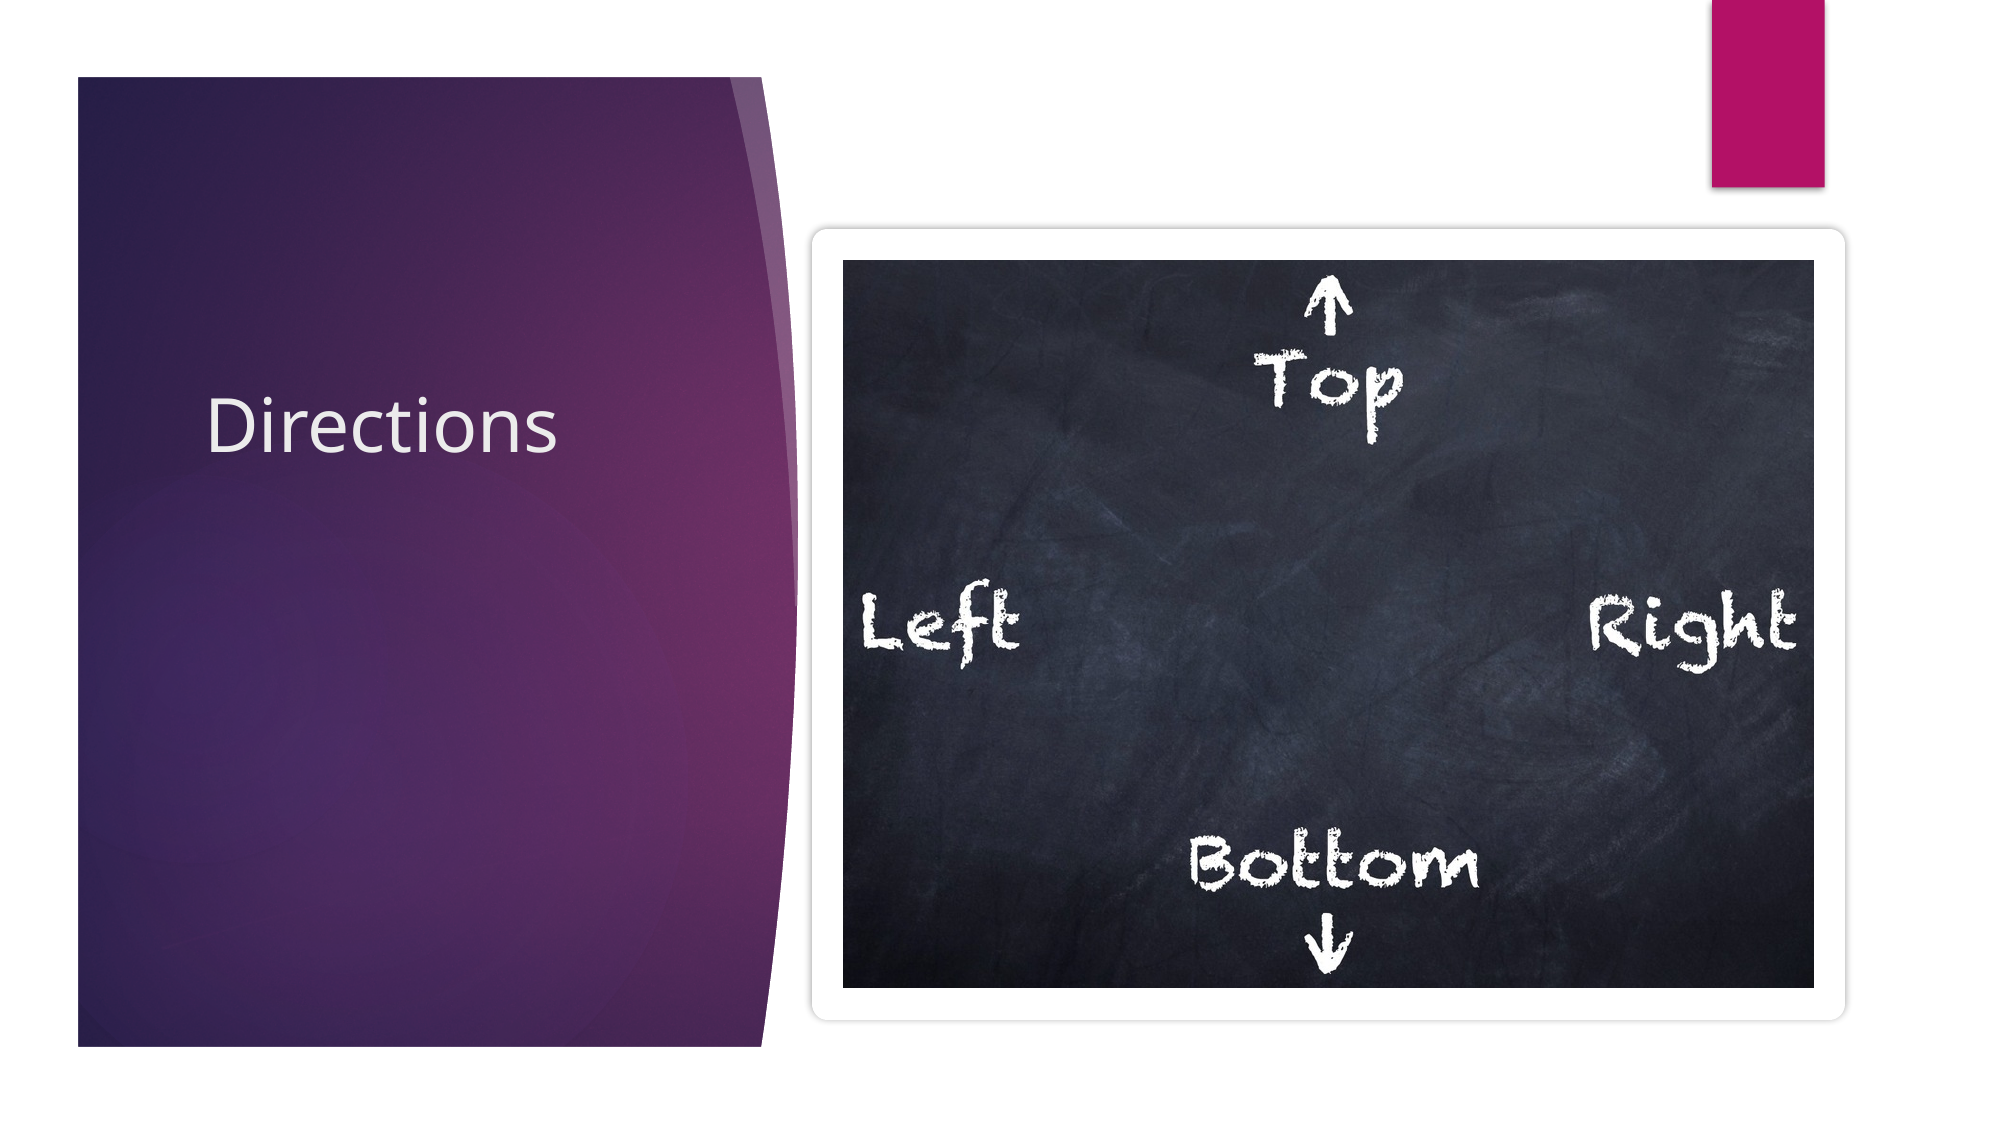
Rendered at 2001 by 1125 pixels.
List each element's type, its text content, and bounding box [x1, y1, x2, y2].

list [842, 259, 1815, 989]
title Directions [189, 212, 648, 475]
